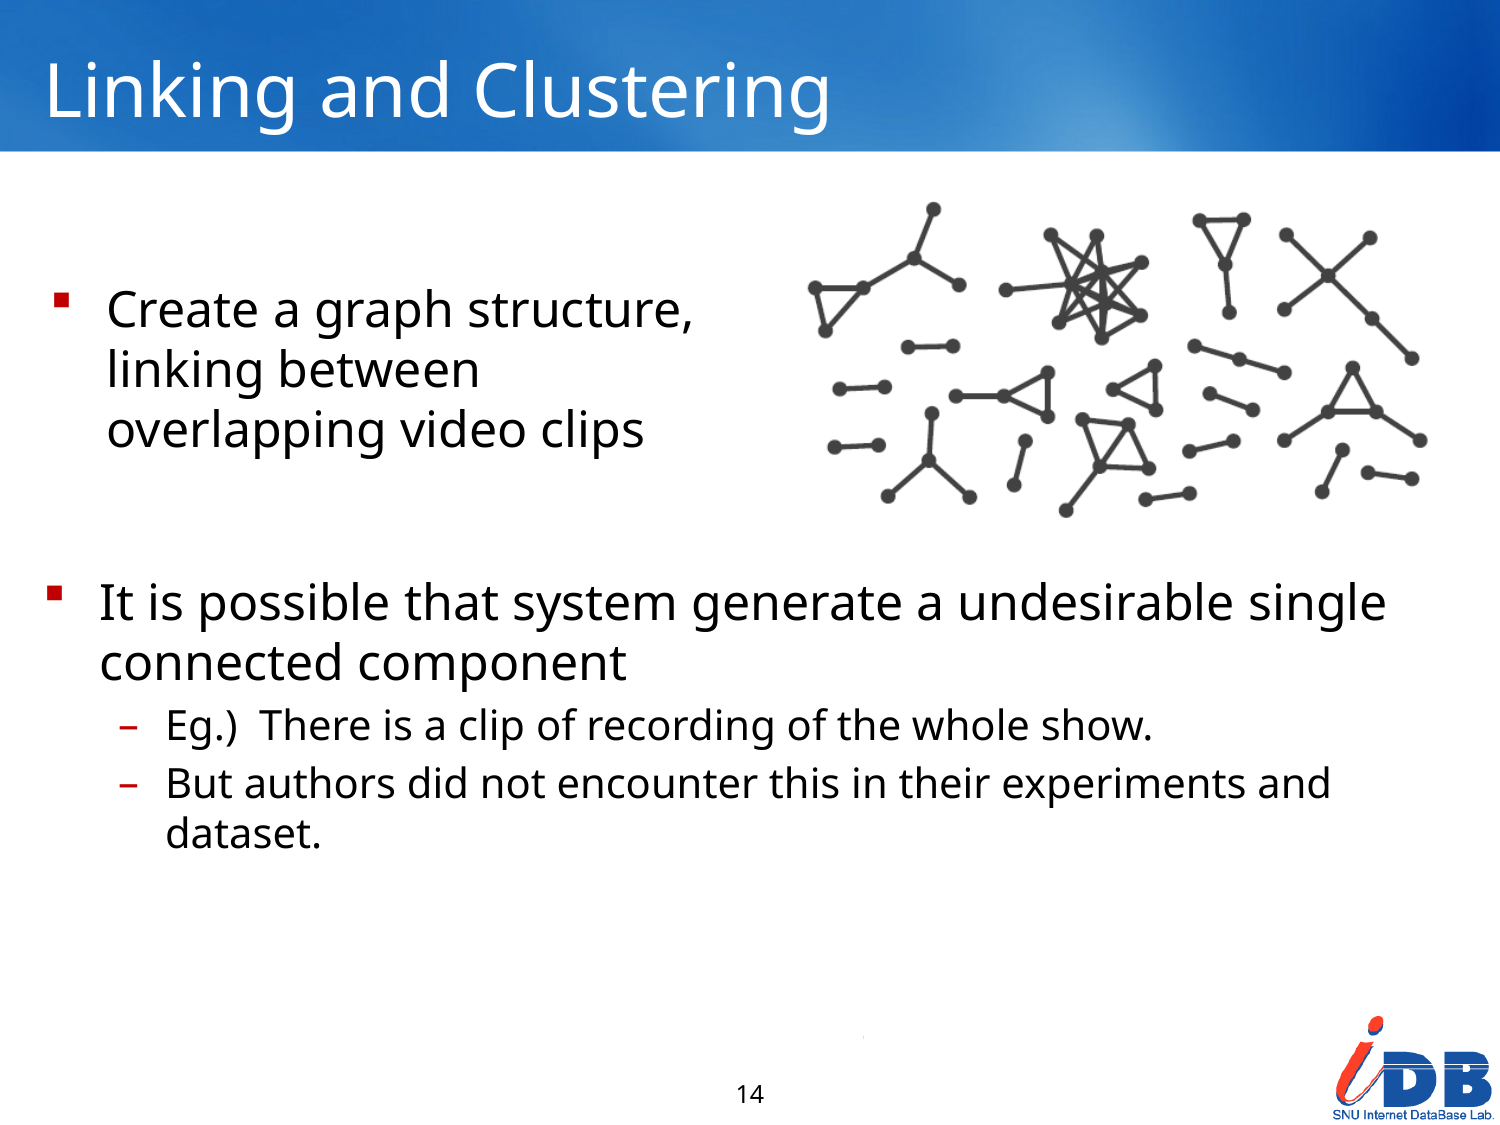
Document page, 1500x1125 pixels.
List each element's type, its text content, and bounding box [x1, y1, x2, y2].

slide_number 14 [697, 1078, 803, 1114]
title Linking and Clustering [28, 23, 1472, 153]
list It is possible that system generate a undesirable single connected component Eg.) There is a clip of recording of the whole show. But authors did not encounter this in their experiments and dataset. [28, 562, 1472, 1067]
picture [0, 0, 1500, 1125]
text_box Create a graph structure, linking between overlapping video clips [35, 269, 753, 493]
